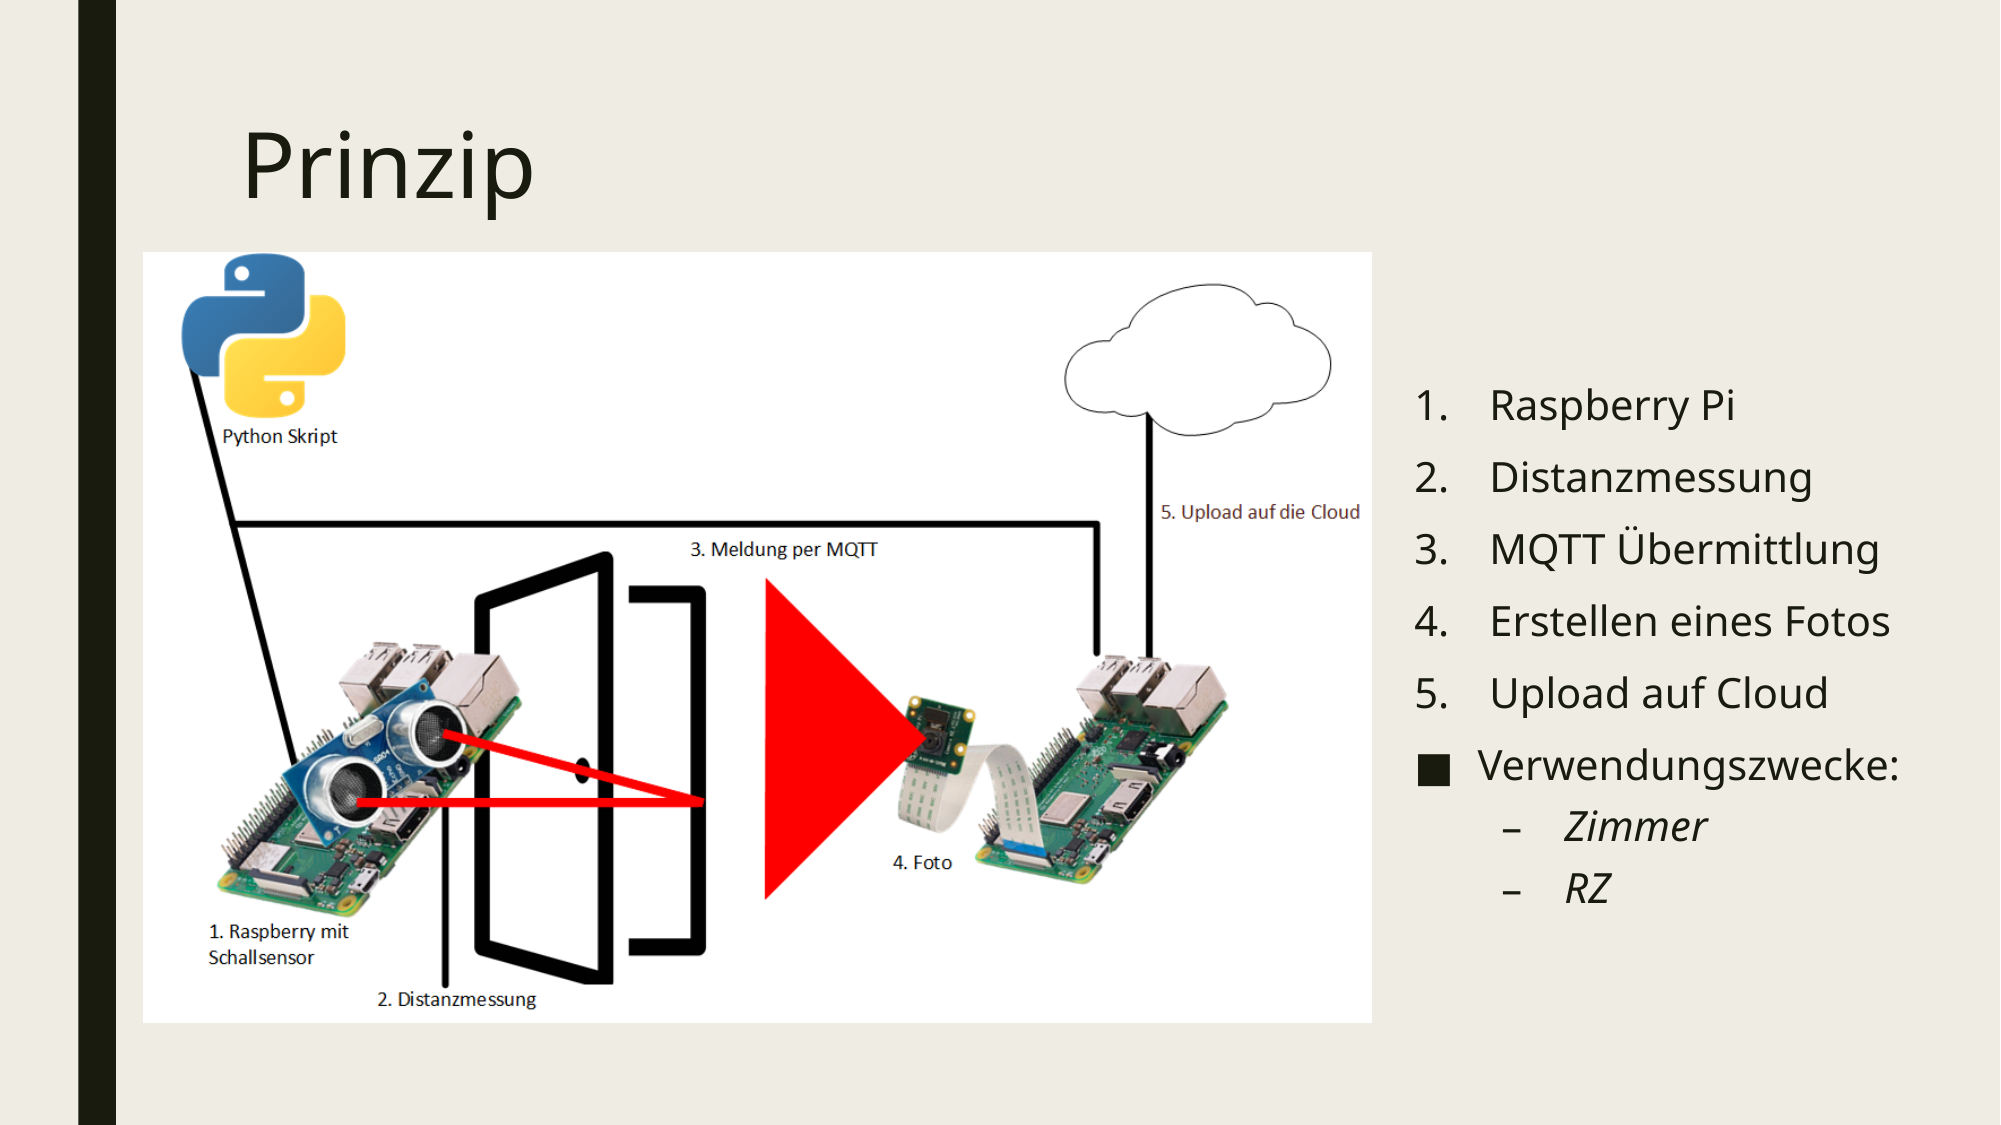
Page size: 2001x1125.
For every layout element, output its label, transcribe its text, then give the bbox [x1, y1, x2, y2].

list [143, 252, 1372, 1023]
list Raspberry Pi Distanzmessung MQTT Übermittlung Erstellen eines Fotos Upload auf Cloud Verwendungszwecke: Zimmer RZ [1399, 375, 1930, 963]
title Prinzip [225, 112, 1800, 229]
